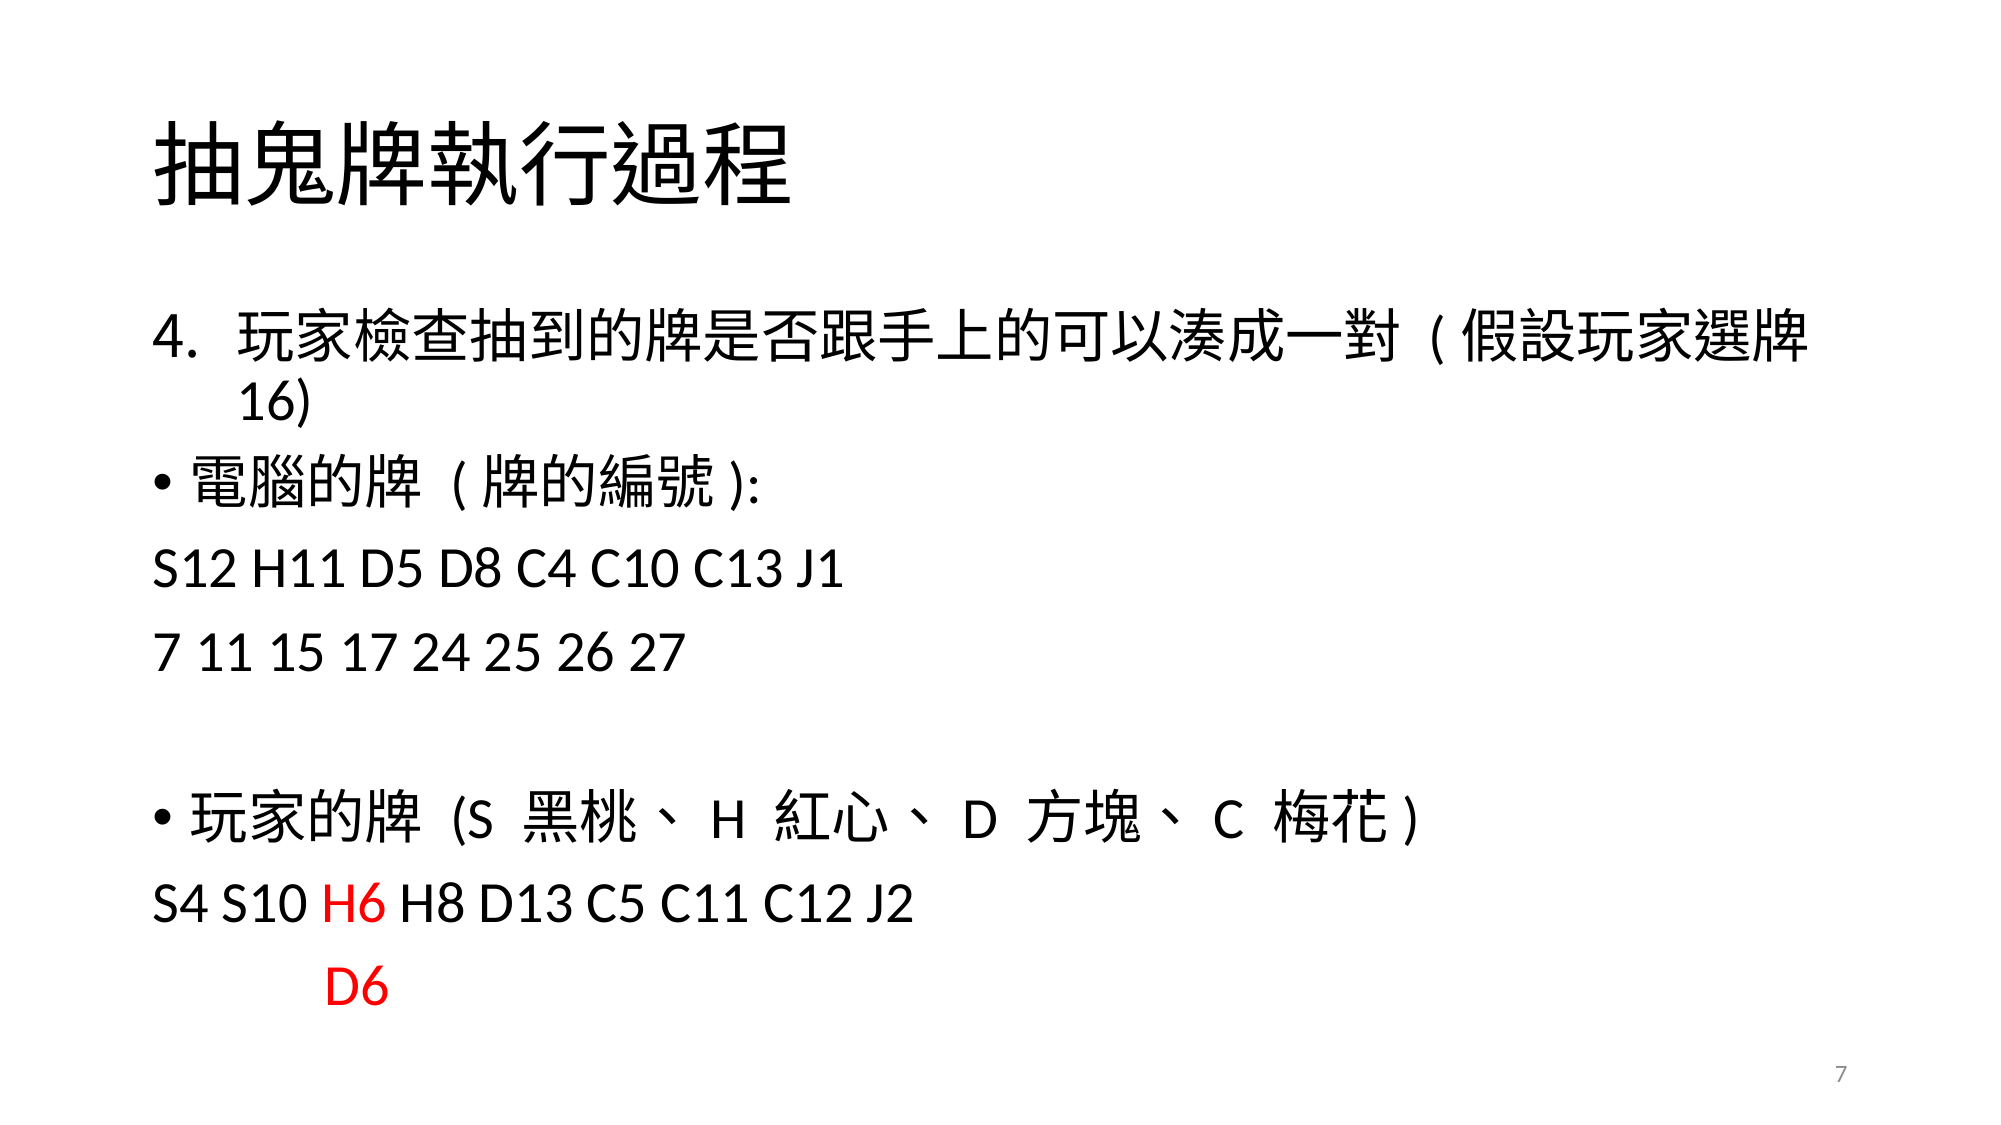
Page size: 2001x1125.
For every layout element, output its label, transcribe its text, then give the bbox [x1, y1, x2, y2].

list 玩家檢查抽到的牌是否跟手上的可以湊成一對 (假設玩家選牌16) 電腦的牌 (牌的編號): S12 H11 D5 D8 C4 C10 C13 J1 7 11 15 17 24 25 26 27 玩家的牌 (S 黑桃、H 紅心、D 方塊、C 梅花) S4 S10 H6 H8 D13 C5 C11 C12 J2 D6 [137, 299, 1863, 1043]
slide_number 7 [1412, 1042, 1863, 1103]
title 抽鬼牌執行過程 [137, 59, 1863, 278]
